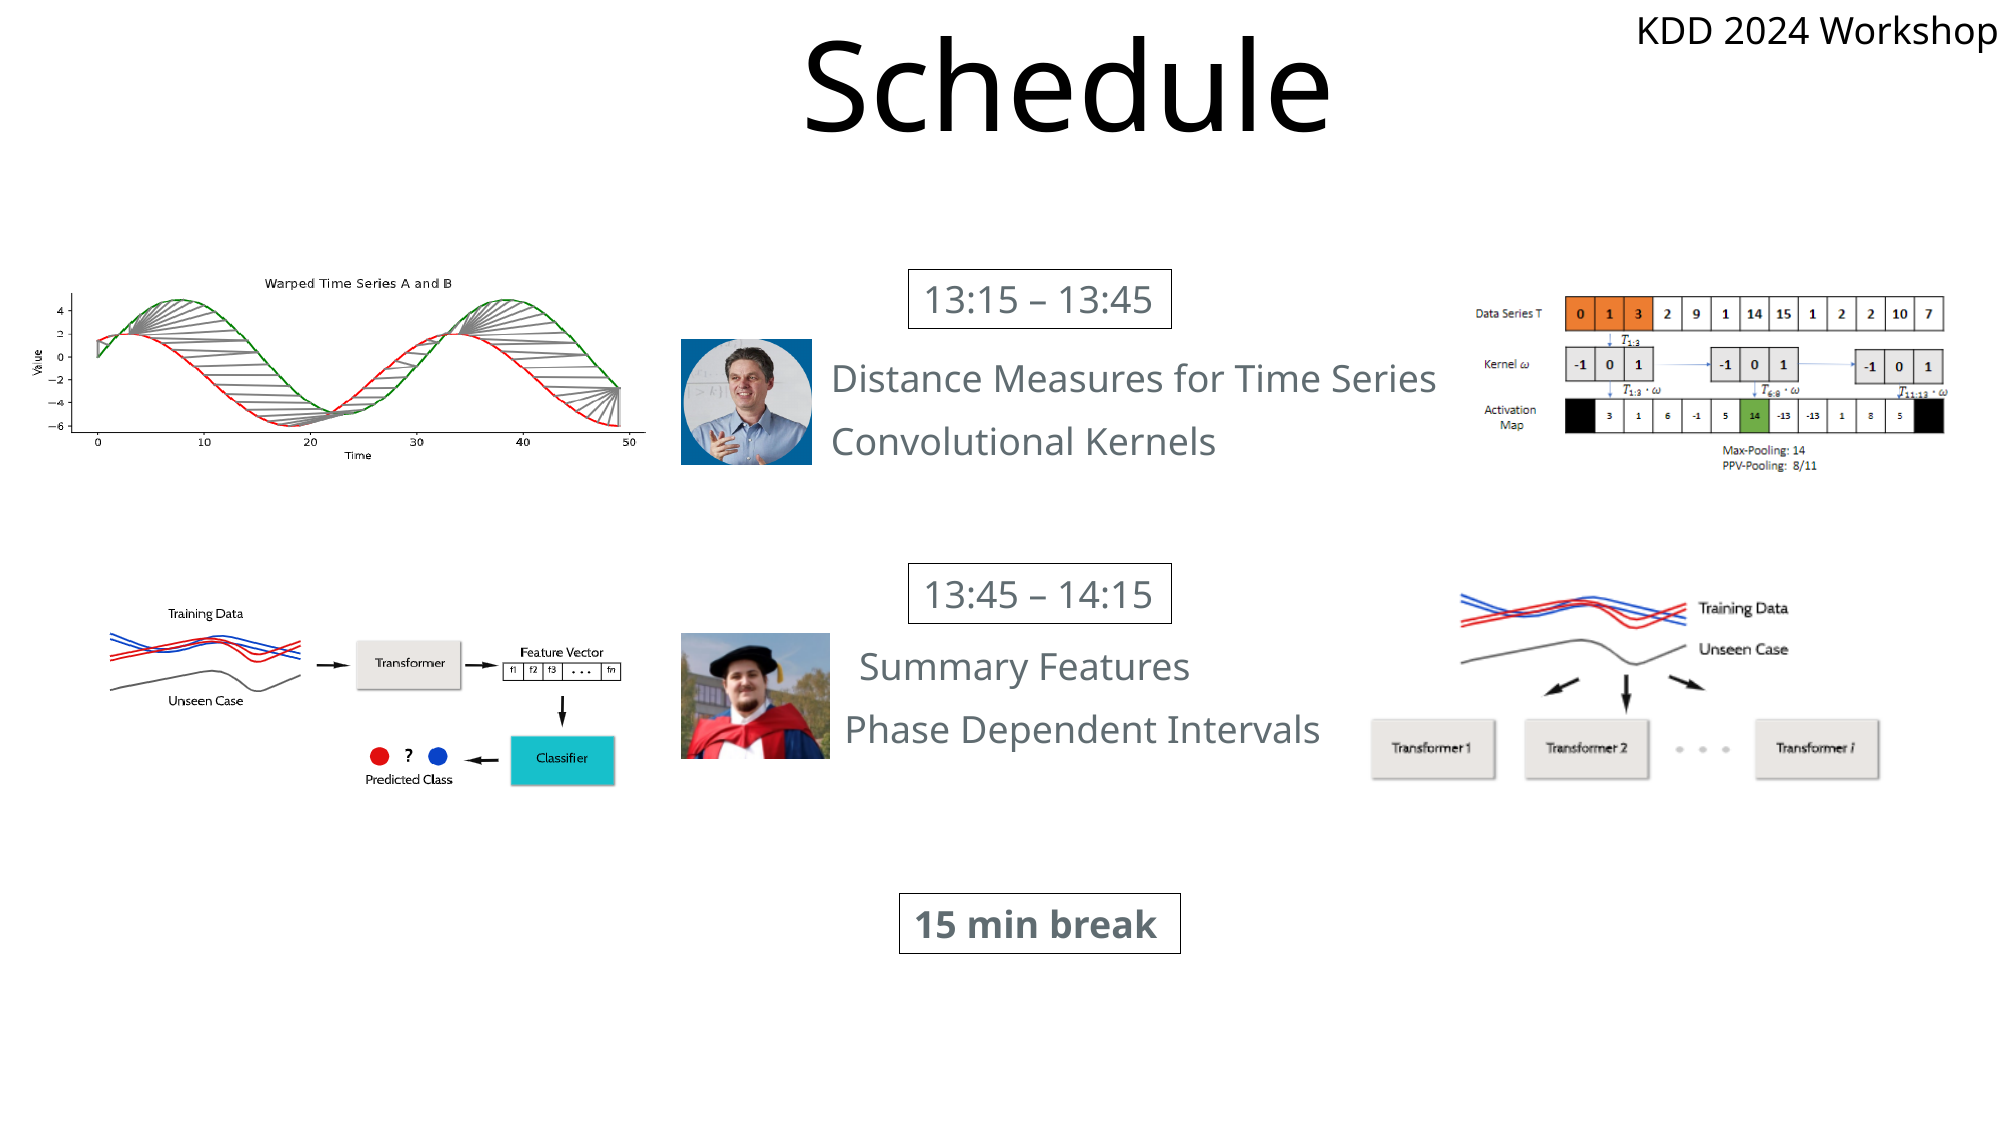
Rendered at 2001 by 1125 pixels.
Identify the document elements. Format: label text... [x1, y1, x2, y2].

picture [94, 605, 630, 788]
text_box Summary Features [844, 635, 1273, 696]
text_box Phase Dependent Intervals [831, 698, 1324, 759]
title Schedule [157, 14, 1980, 167]
picture [17, 268, 671, 467]
text_box 15 min break [899, 893, 1181, 954]
text_box 13:15 – 13:45 [908, 269, 1172, 329]
picture [680, 338, 812, 465]
picture [1324, 575, 1912, 788]
text_box Distance Measures for Time Series [816, 347, 1472, 407]
text_box 13:45 – 14:15 [908, 563, 1172, 624]
picture [680, 632, 831, 759]
text_box Convolutional Kernels [816, 410, 1286, 471]
picture [1472, 281, 1977, 493]
text_box KDD 2024 Workshop [1620, 0, 2000, 60]
